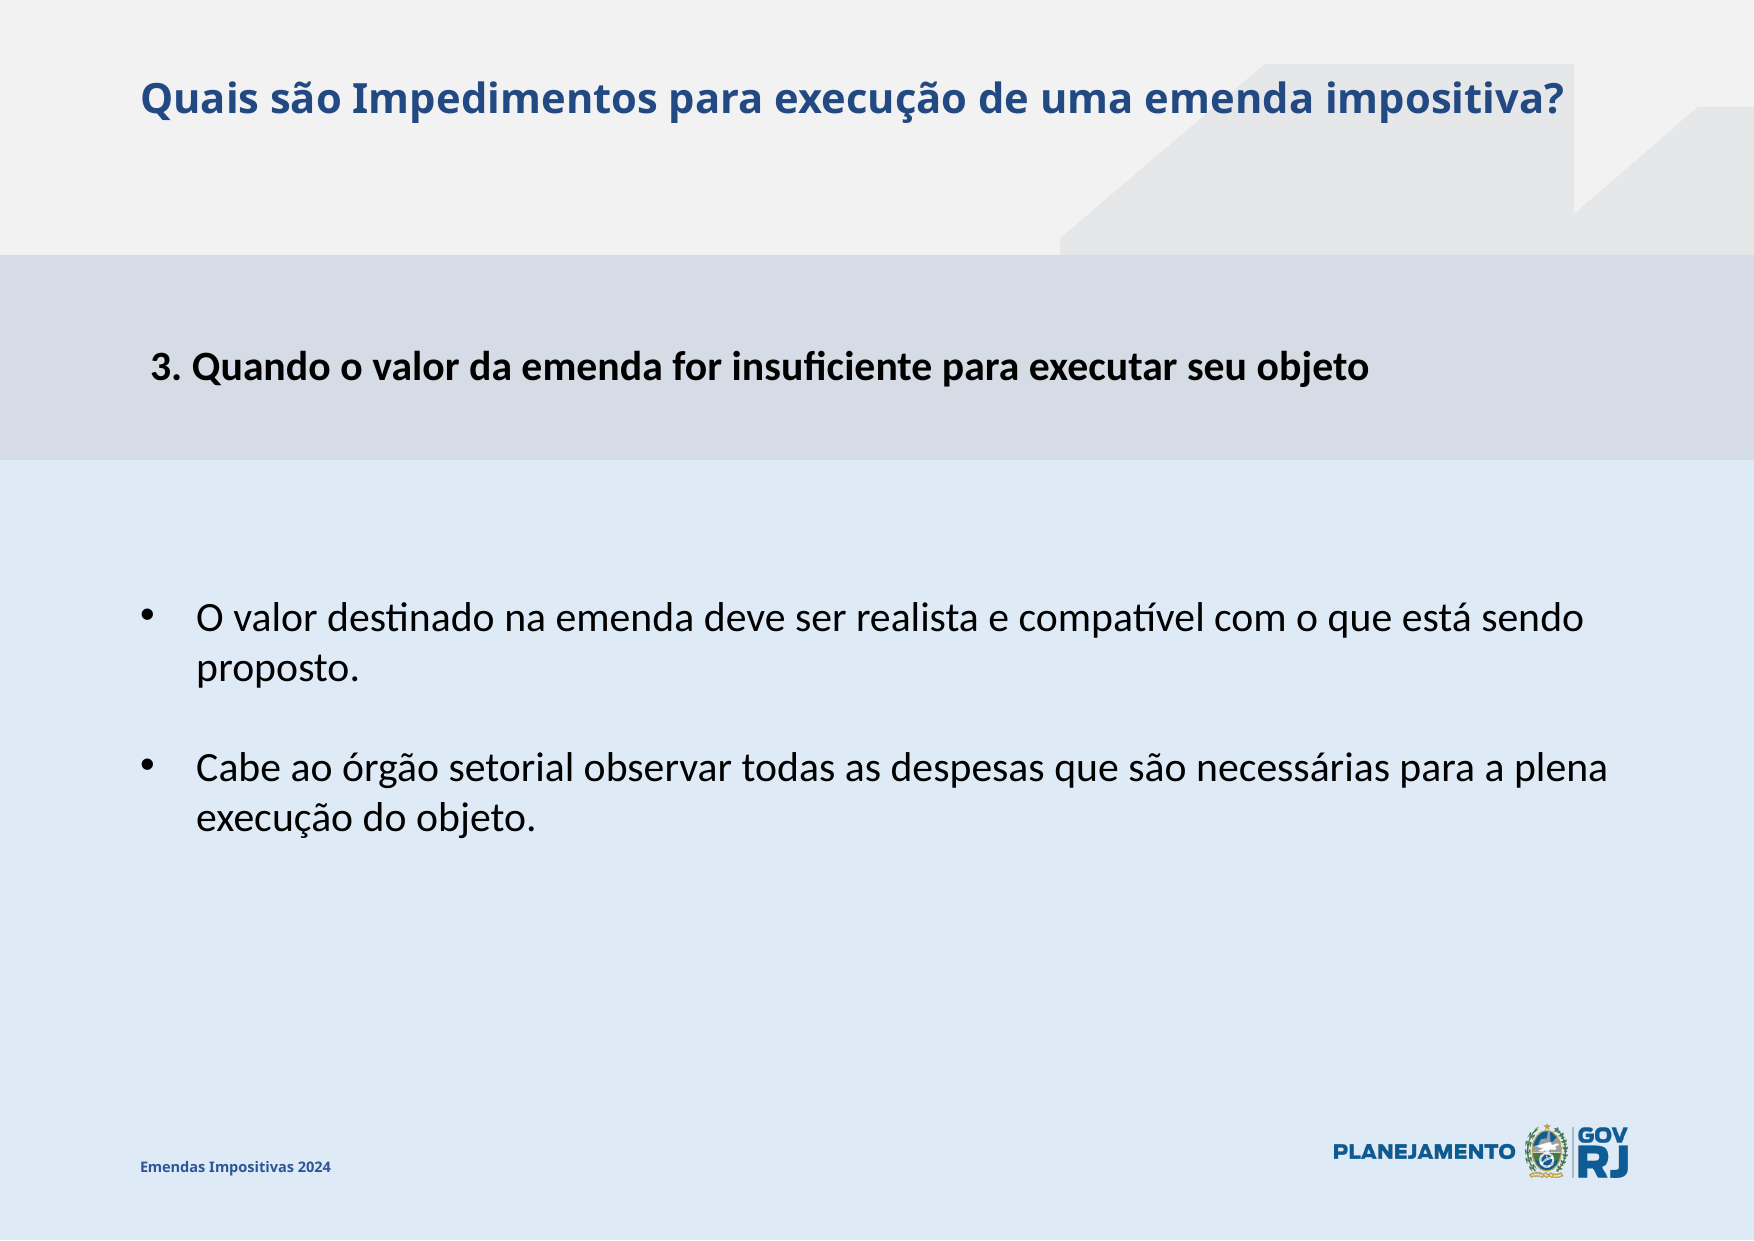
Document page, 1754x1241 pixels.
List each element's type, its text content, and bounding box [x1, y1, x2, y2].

text_box [0, 255, 1060, 460]
text_box Quais são Impedimentos para execução de uma emenda impositiva? [125, 64, 1060, 130]
text_box [0, 460, 1754, 1240]
picture [1060, 64, 1754, 717]
picture [1315, 1113, 1645, 1188]
text_box O valor destinado na emenda deve ser realista e compatível com o que está sendo proposto. Cabe ao órgão setorial observar todas as despesas que são necessárias para a plena execução do objeto. [125, 582, 1629, 848]
text_box Emendas Impositivas 2024 [125, 1150, 629, 1183]
text_box 3. Quando o valor da emenda for insuficiente para executar seu objeto [135, 331, 1060, 397]
